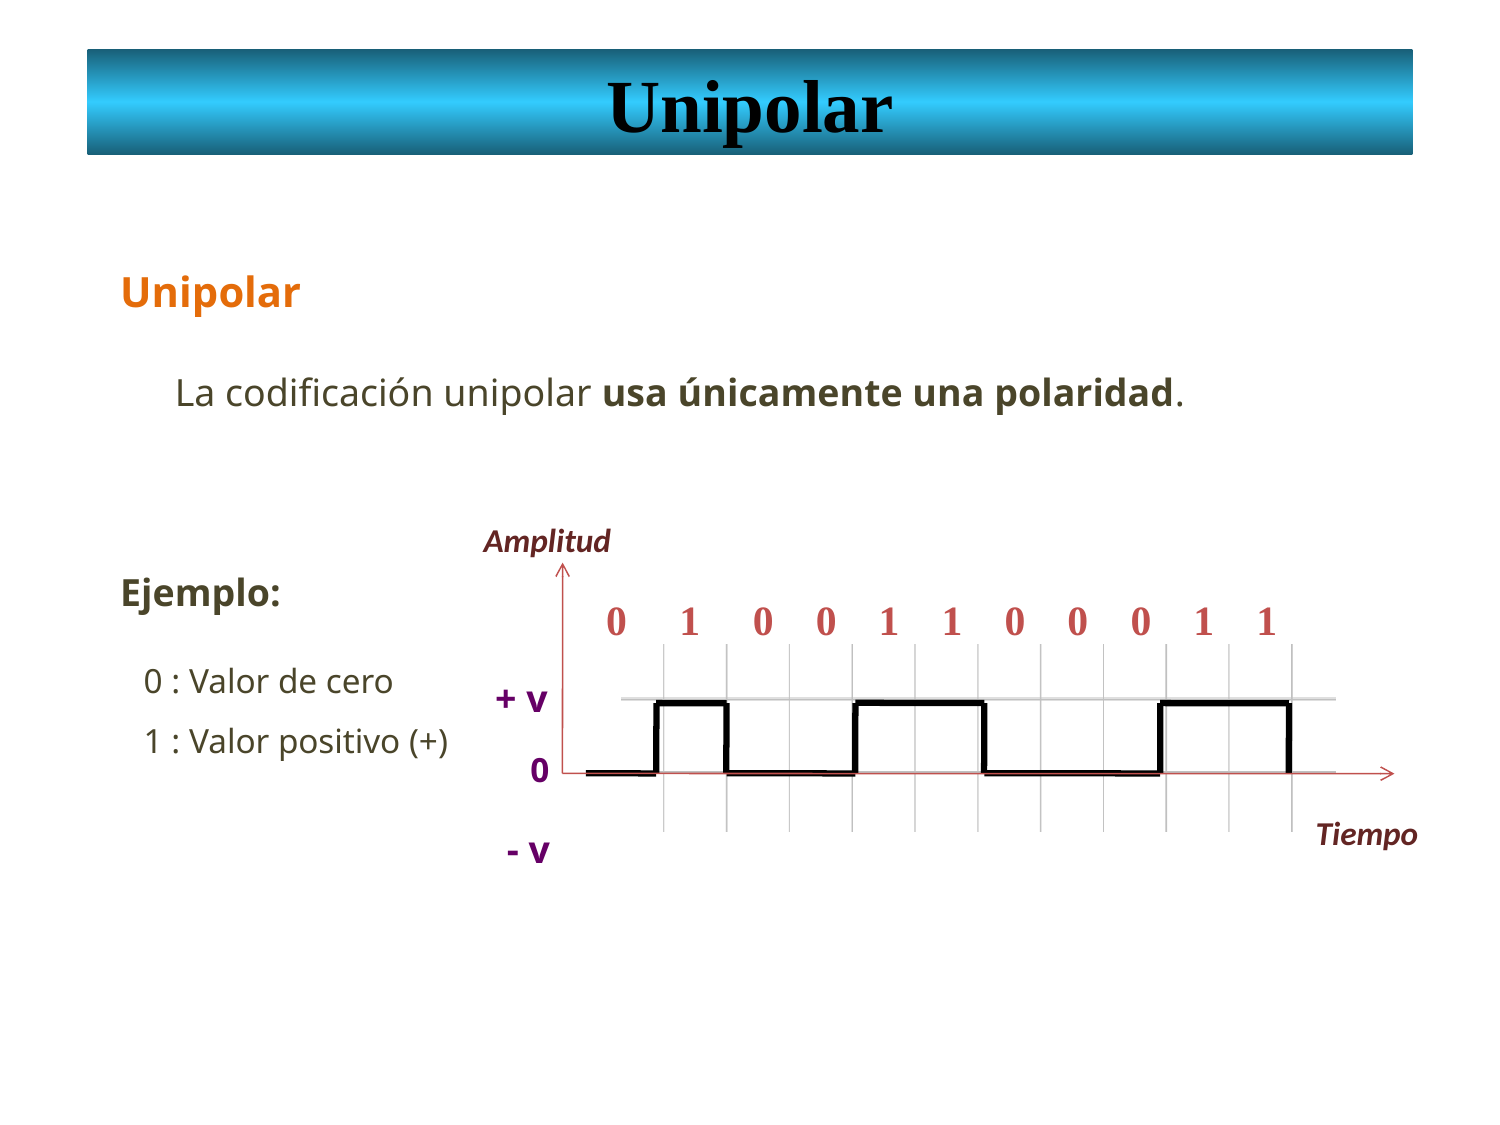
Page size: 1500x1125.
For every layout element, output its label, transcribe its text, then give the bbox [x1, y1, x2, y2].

text_box Ejemplo: [105, 539, 328, 622]
text_box La codificación unipolar usa únicamente una polaridad. [140, 338, 1383, 421]
text_box Unipolar [87, 49, 1413, 155]
text_box 0 : Valor de cero 1 : Valor positivo (+) [128, 632, 463, 768]
text_box Unipolar [105, 233, 340, 323]
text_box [468, 491, 1442, 880]
